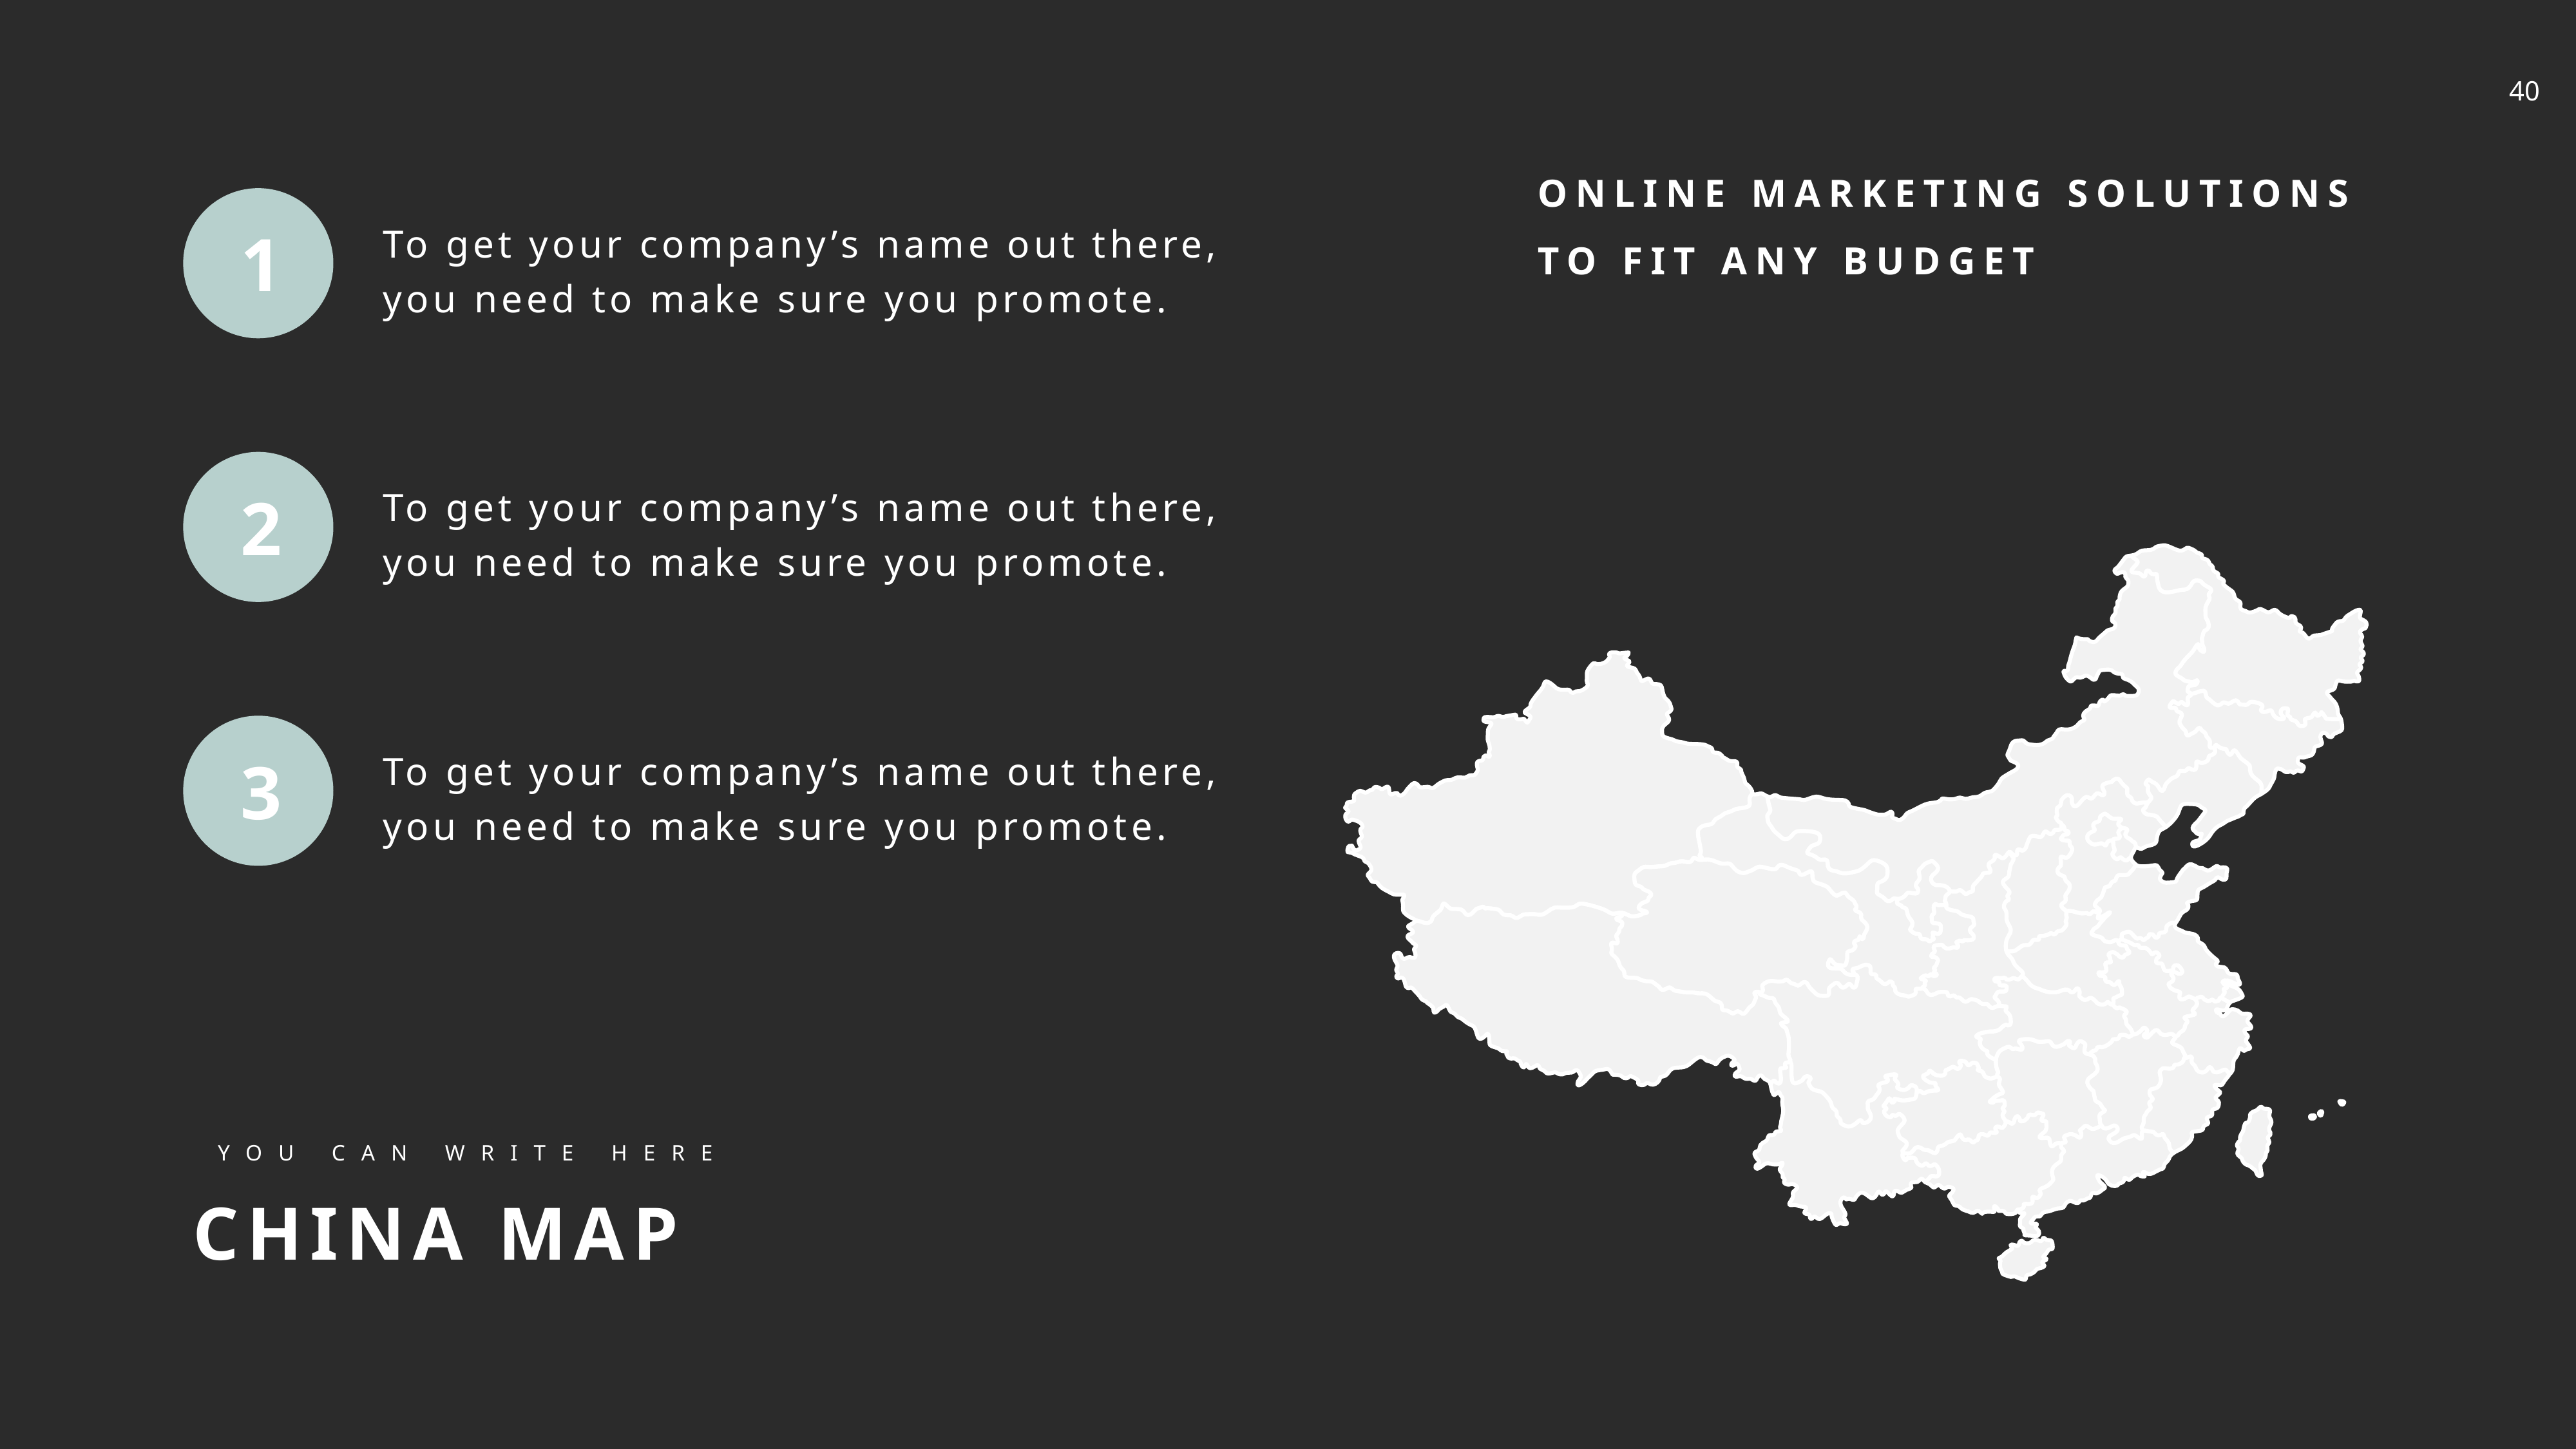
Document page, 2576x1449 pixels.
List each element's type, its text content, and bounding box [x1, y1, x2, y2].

text_box To get your company’s name out there, you need to make sure you promote. [374, 469, 1233, 589]
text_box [183, 188, 334, 866]
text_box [183, 1134, 1009, 1281]
text_box To get your company’s name out there, you need to make sure you promote. [374, 733, 1233, 853]
text_box ONLINE MARKETING SOLUTIONS TO FIT ANY BUDGET [1528, 142, 2414, 287]
text_box To get your company’s name out there, you need to make sure you promote. [374, 205, 1233, 325]
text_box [1343, 544, 2367, 1281]
